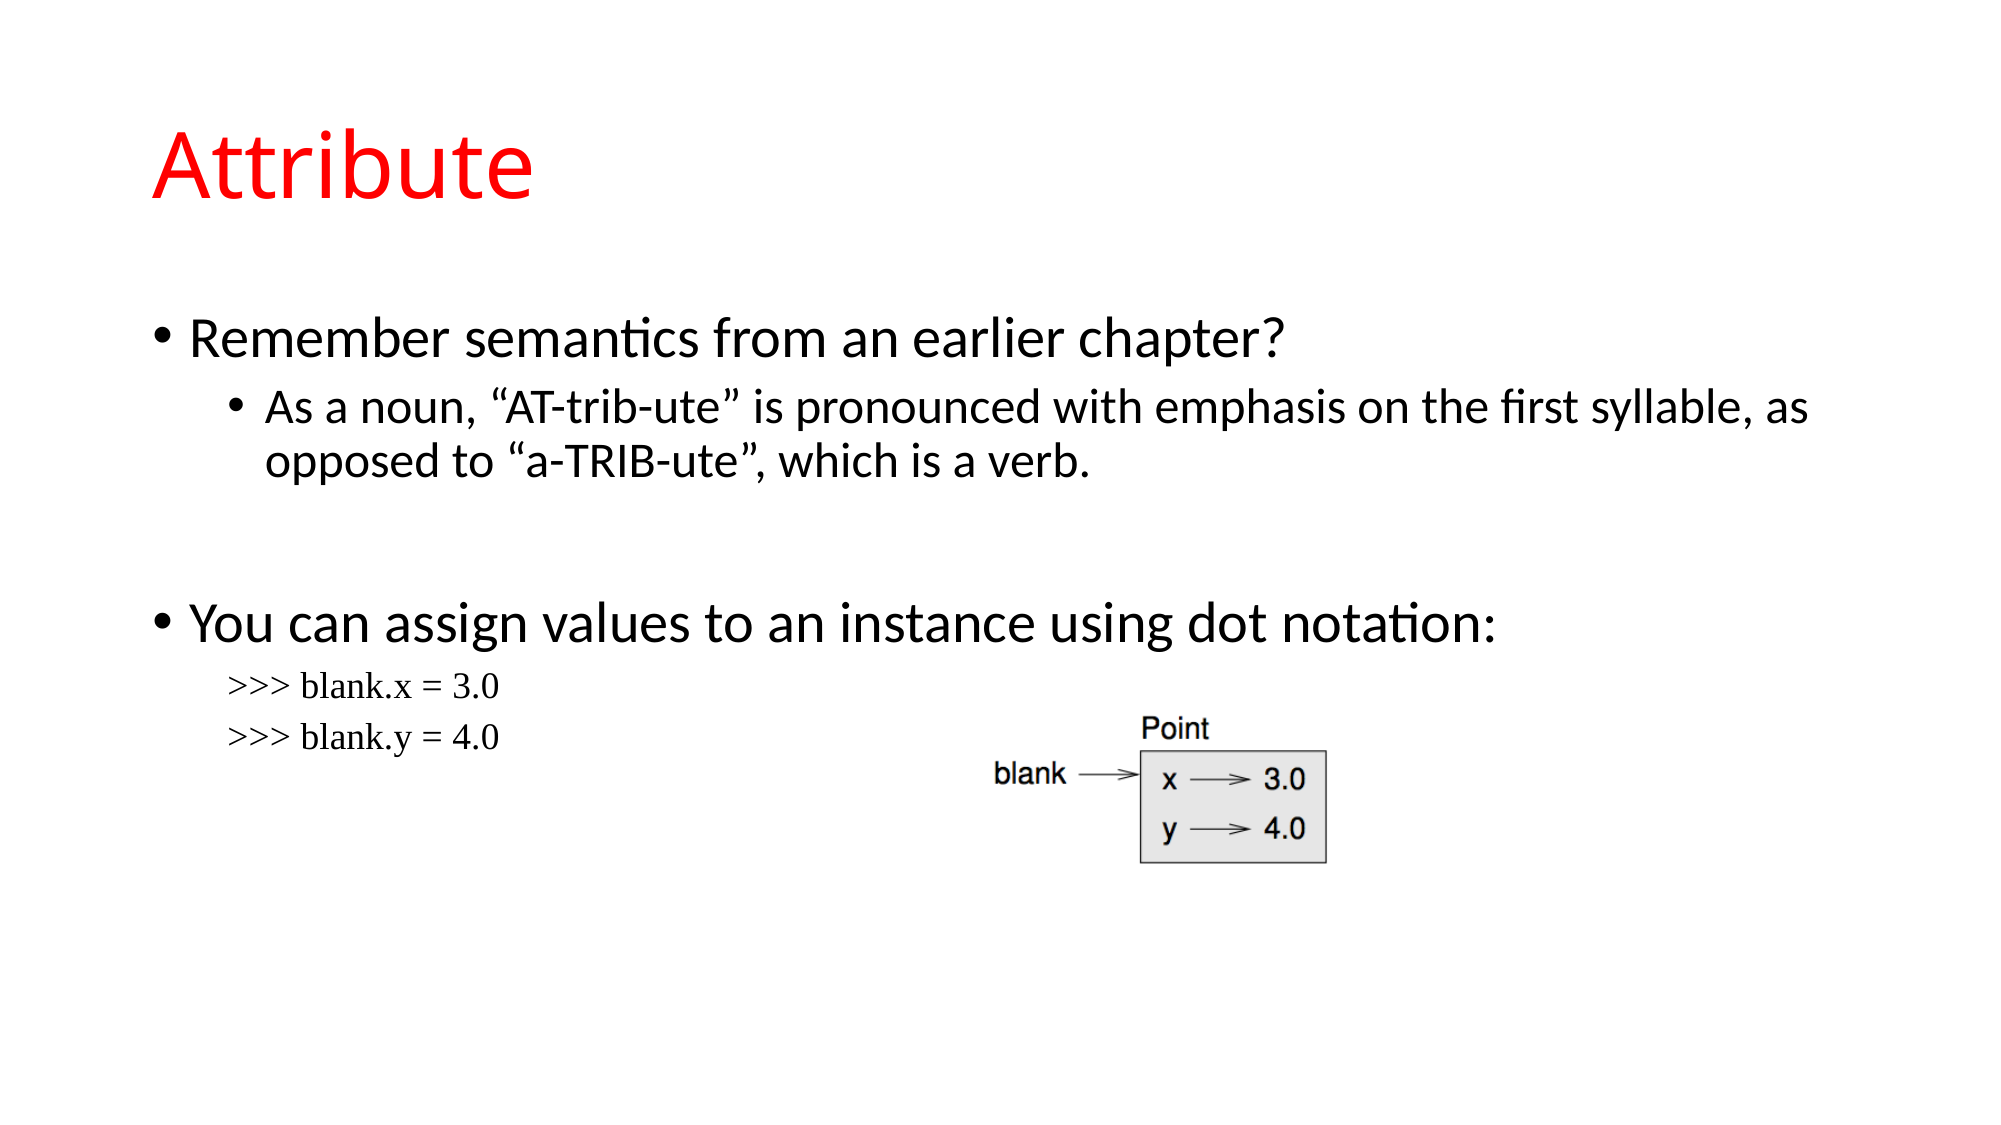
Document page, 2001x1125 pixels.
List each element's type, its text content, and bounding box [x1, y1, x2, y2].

list Remember semantics from an earlier chapter? As a noun, “AT-trib-ute” is pronounced with emphasis on the first syllable, as opposed to “a-TRIB-ute”, which is a verb. You can assign values to an instance using dot notation: >>> blank.x = 3.0 >>> blank.y = 4.0 [137, 299, 1863, 1014]
picture [970, 703, 1377, 905]
title Attribute [137, 59, 1863, 278]
